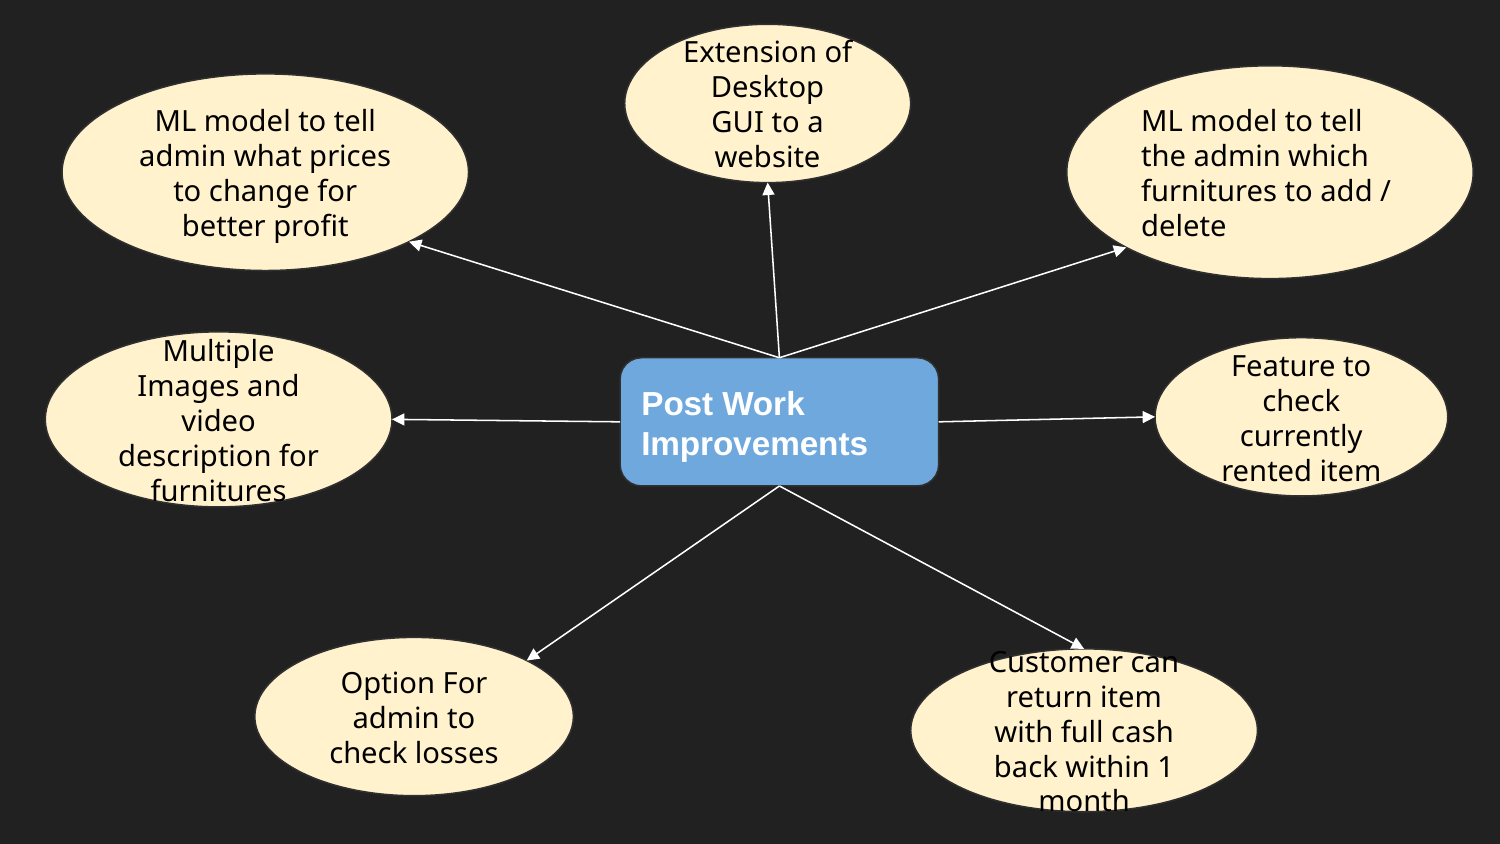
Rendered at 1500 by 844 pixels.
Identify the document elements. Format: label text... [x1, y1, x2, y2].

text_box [767, 182, 780, 241]
text_box Feature to check currently rented item [1155, 337, 1448, 497]
text_box Customer can return item with full cash back within 1 month [910, 648, 1258, 812]
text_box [408, 241, 780, 358]
text_box Post Work Improvements [620, 366, 939, 484]
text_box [779, 485, 1085, 650]
text_box Multiple Images and video description for furnitures [45, 331, 392, 507]
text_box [938, 416, 1156, 423]
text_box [391, 419, 621, 423]
text_box ML model to tell the admin which furnitures to add / delete [1066, 65, 1474, 279]
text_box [526, 485, 780, 661]
text_box Option For admin to check losses [254, 637, 574, 796]
text_box ML model to tell admin what prices to change for better profit [62, 73, 469, 271]
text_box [783, 247, 1127, 358]
text_box Extension of Desktop GUI to a website [624, 24, 911, 183]
